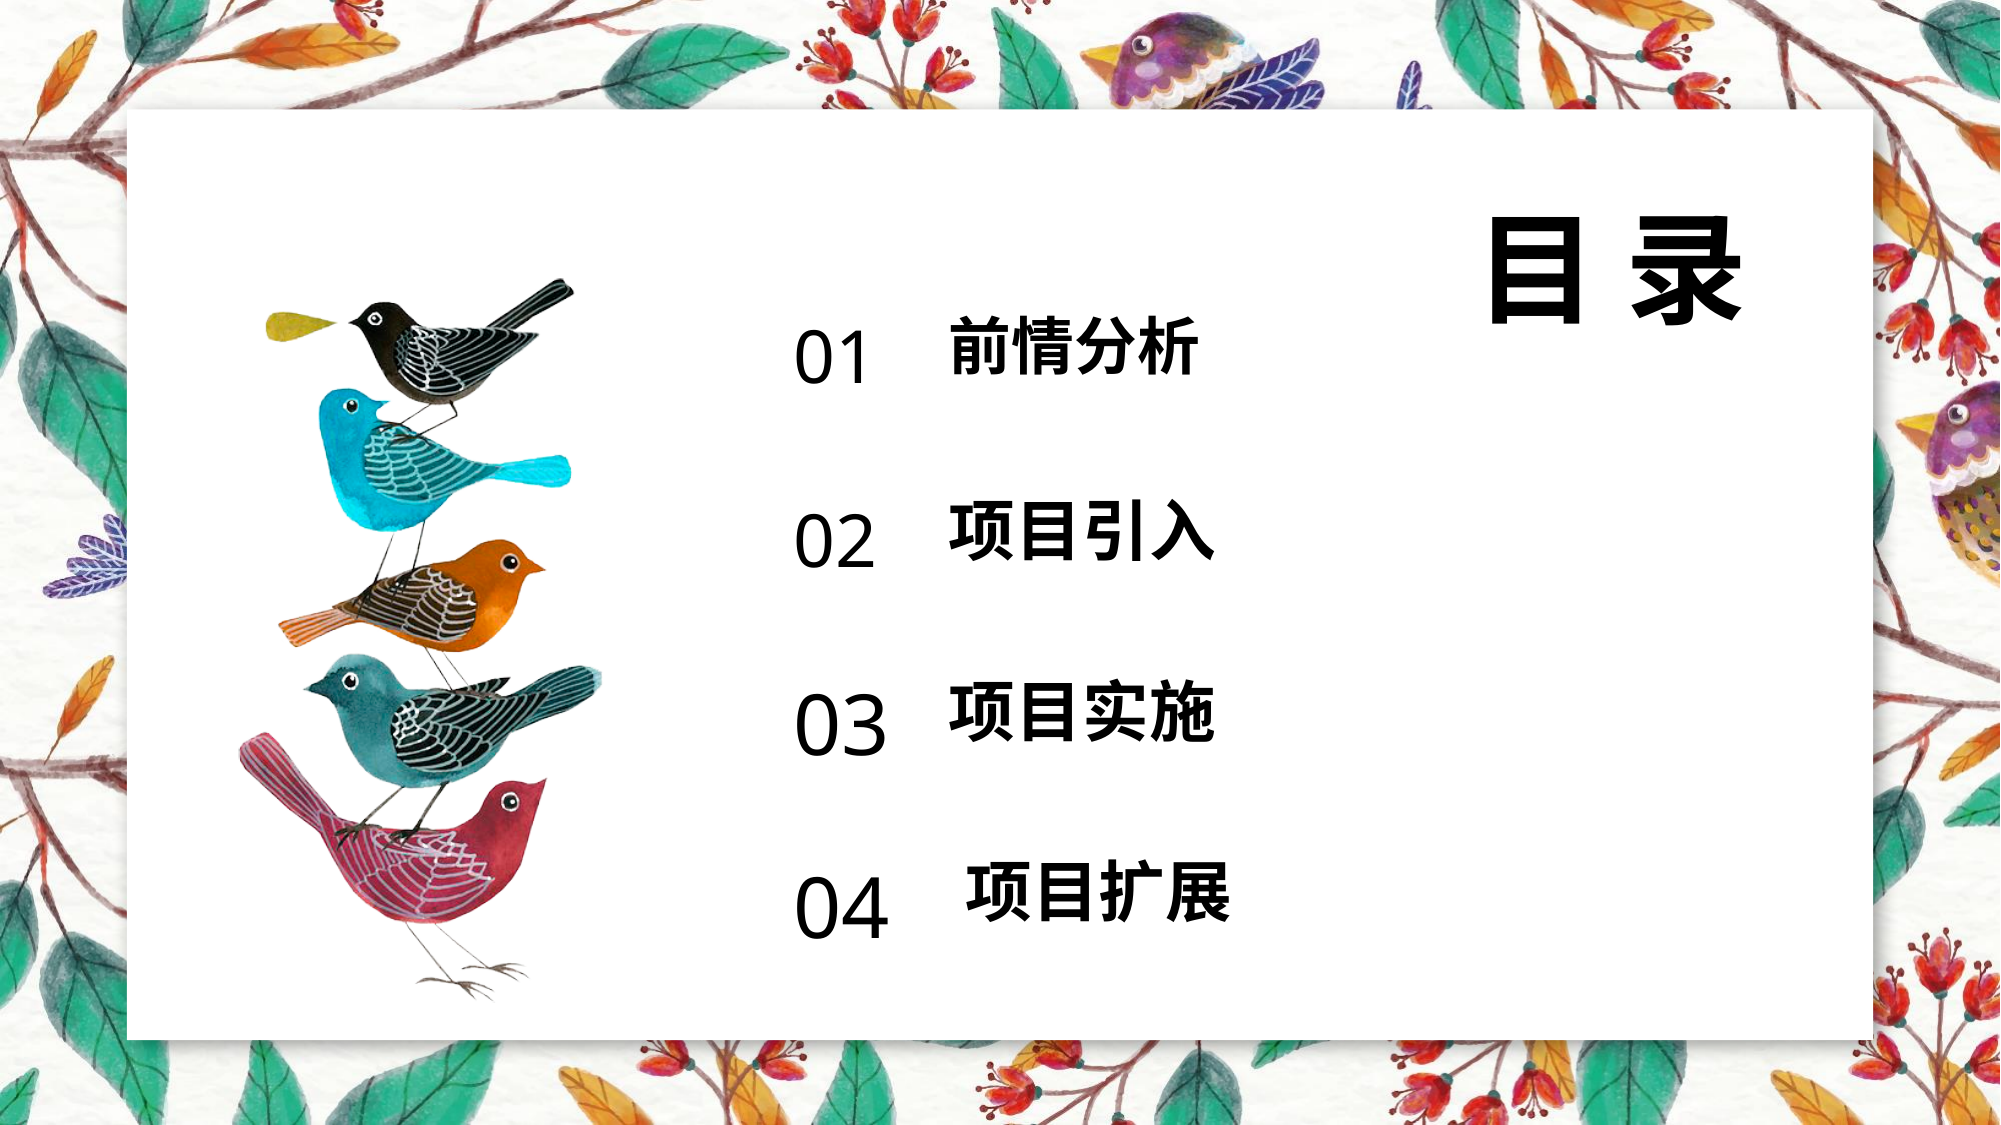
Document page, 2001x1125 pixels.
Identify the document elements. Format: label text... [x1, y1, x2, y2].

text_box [764, 811, 1537, 974]
picture [0, 0, 2000, 1125]
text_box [764, 628, 1521, 791]
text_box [764, 444, 1521, 608]
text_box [764, 261, 1521, 424]
text_box 目 录 [1461, 184, 1823, 347]
